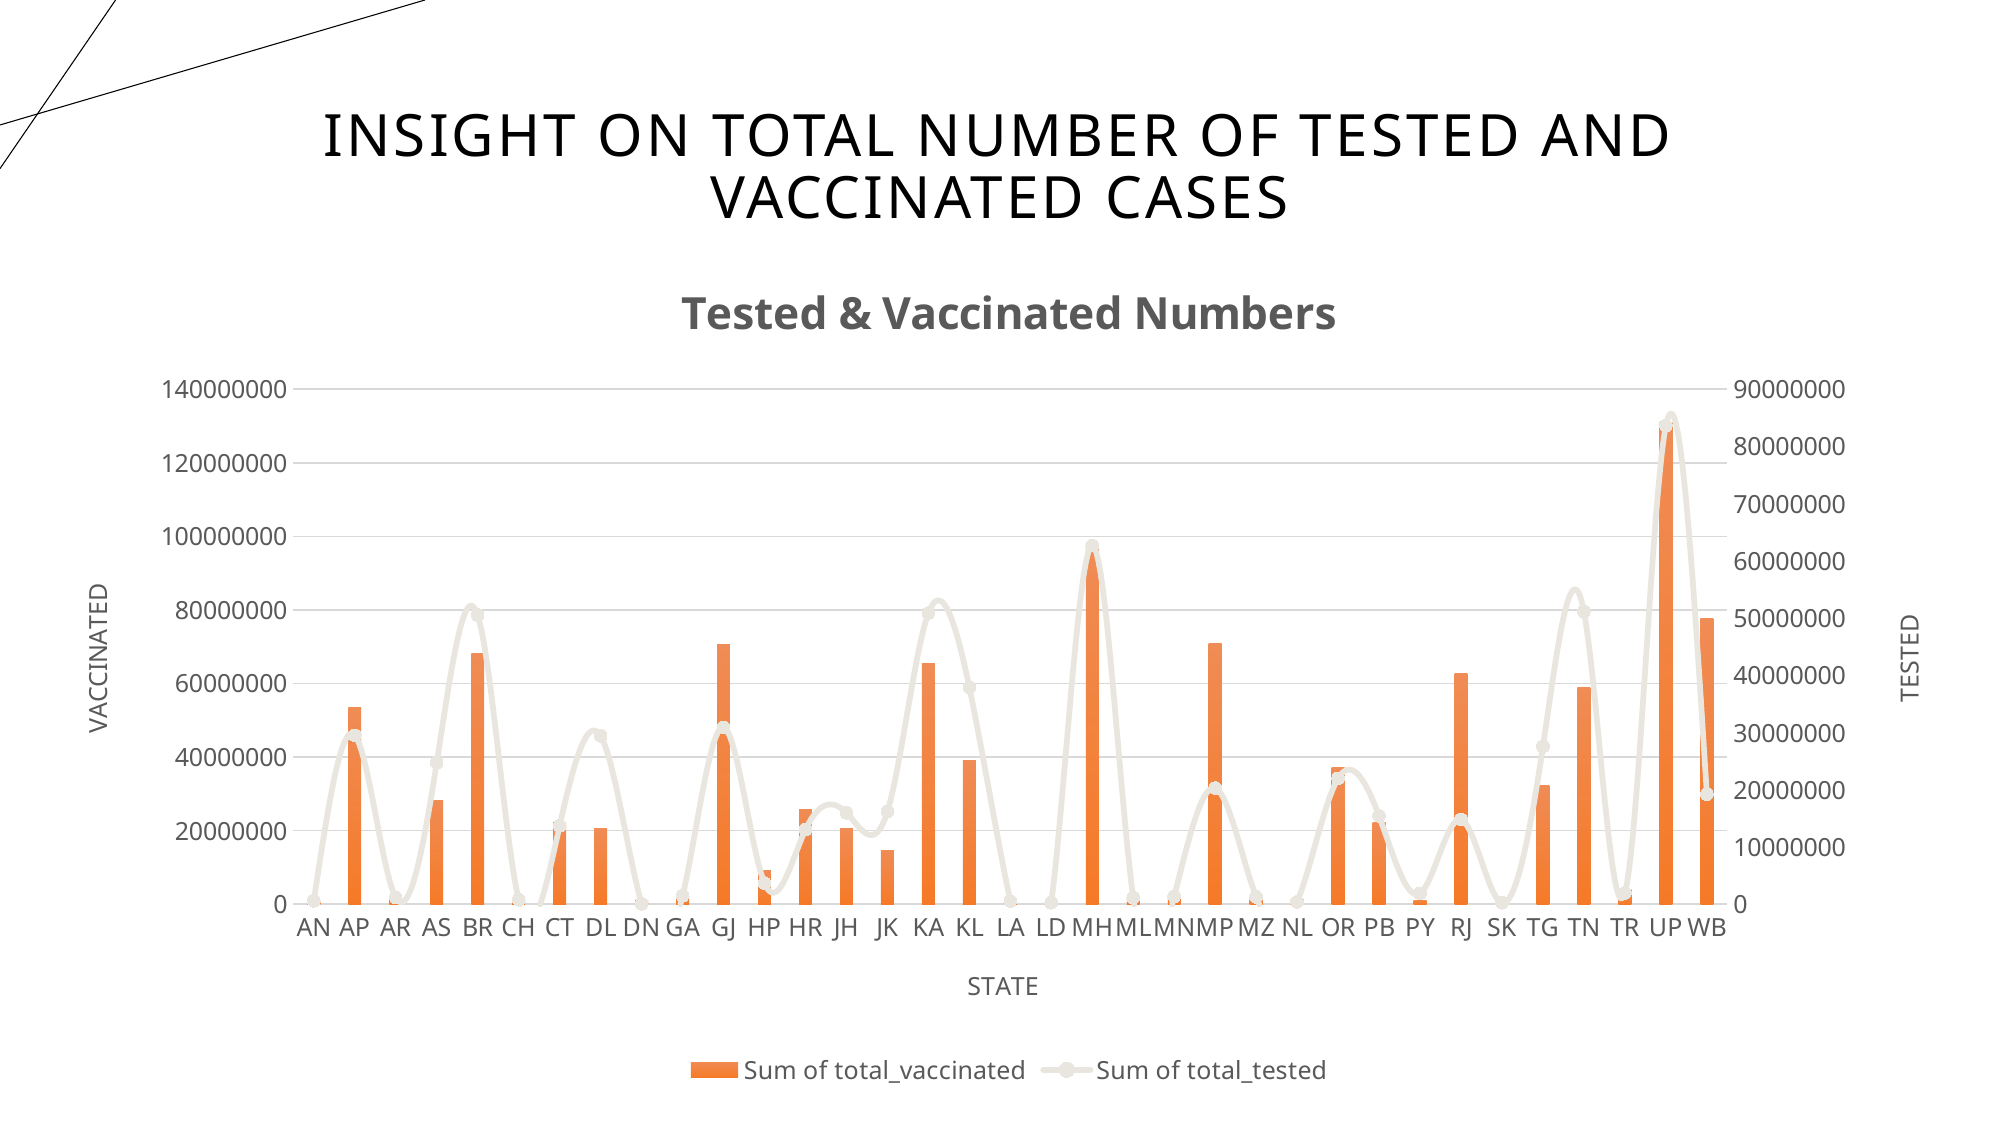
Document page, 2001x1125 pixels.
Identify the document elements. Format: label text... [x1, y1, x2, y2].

title INSIGHT ON TOTAL NUMBER OF TESTED AND VACCINATED CASES [137, 59, 1863, 244]
chart [46, 244, 1973, 1094]
